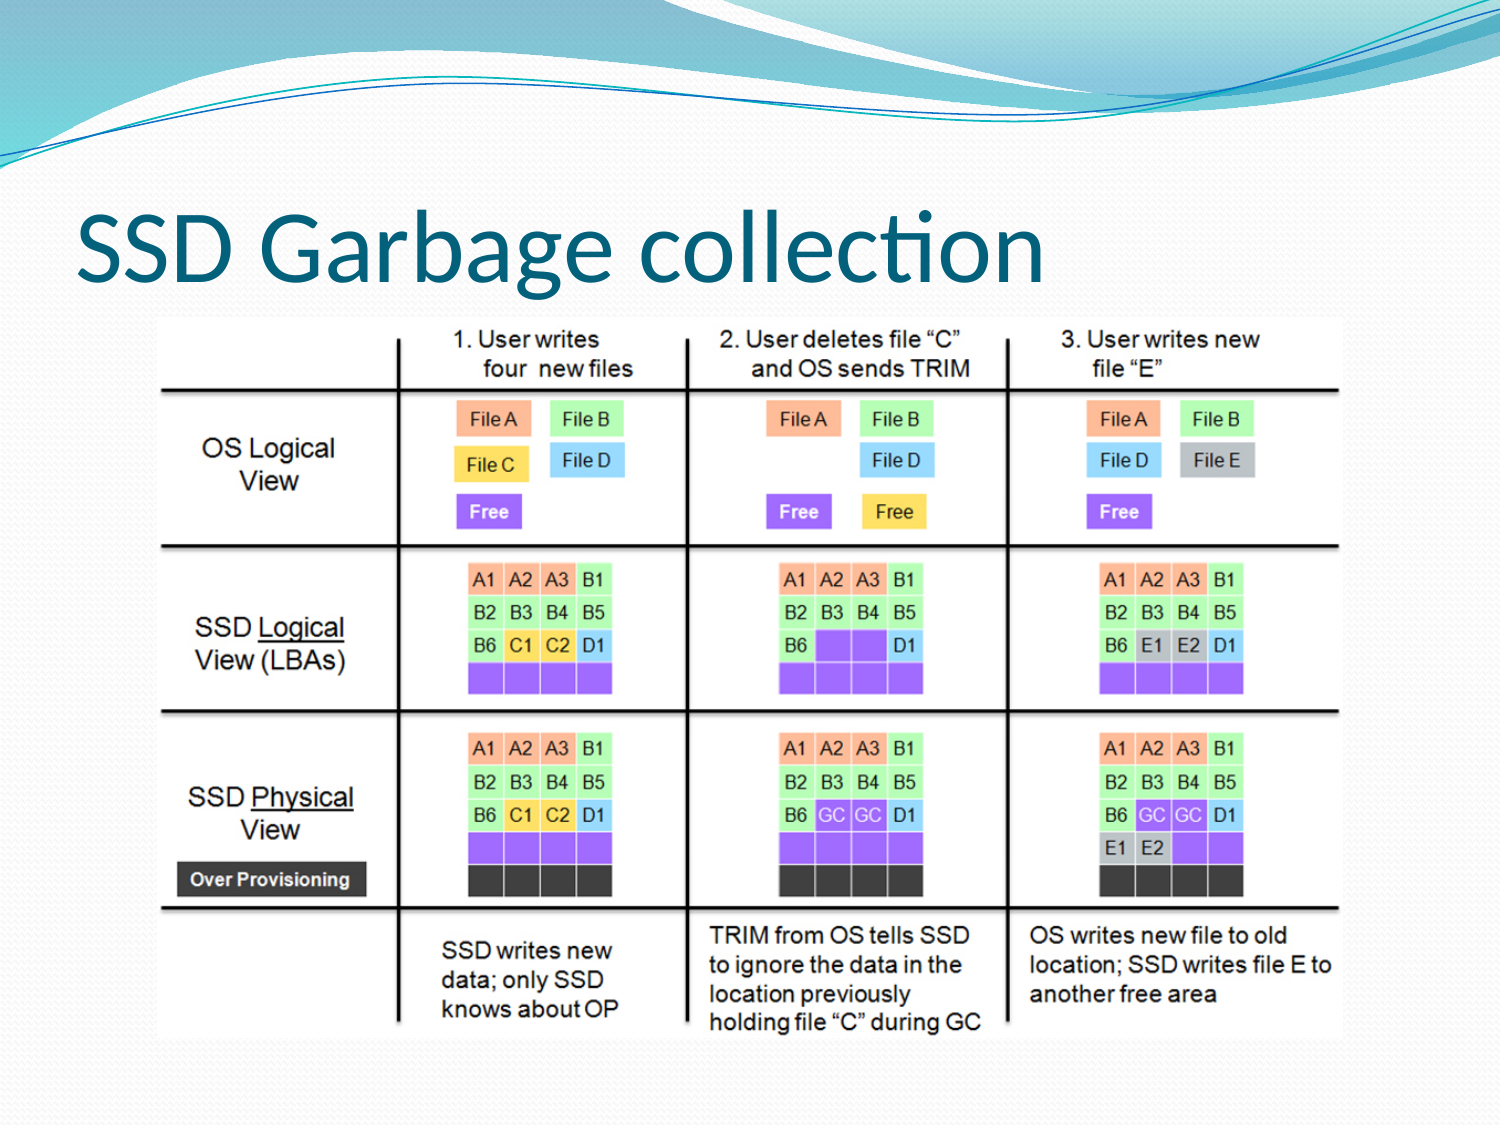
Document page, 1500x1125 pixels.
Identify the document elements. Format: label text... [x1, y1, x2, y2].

title SSD Garbage collection [75, 115, 1425, 303]
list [156, 317, 1344, 1038]
